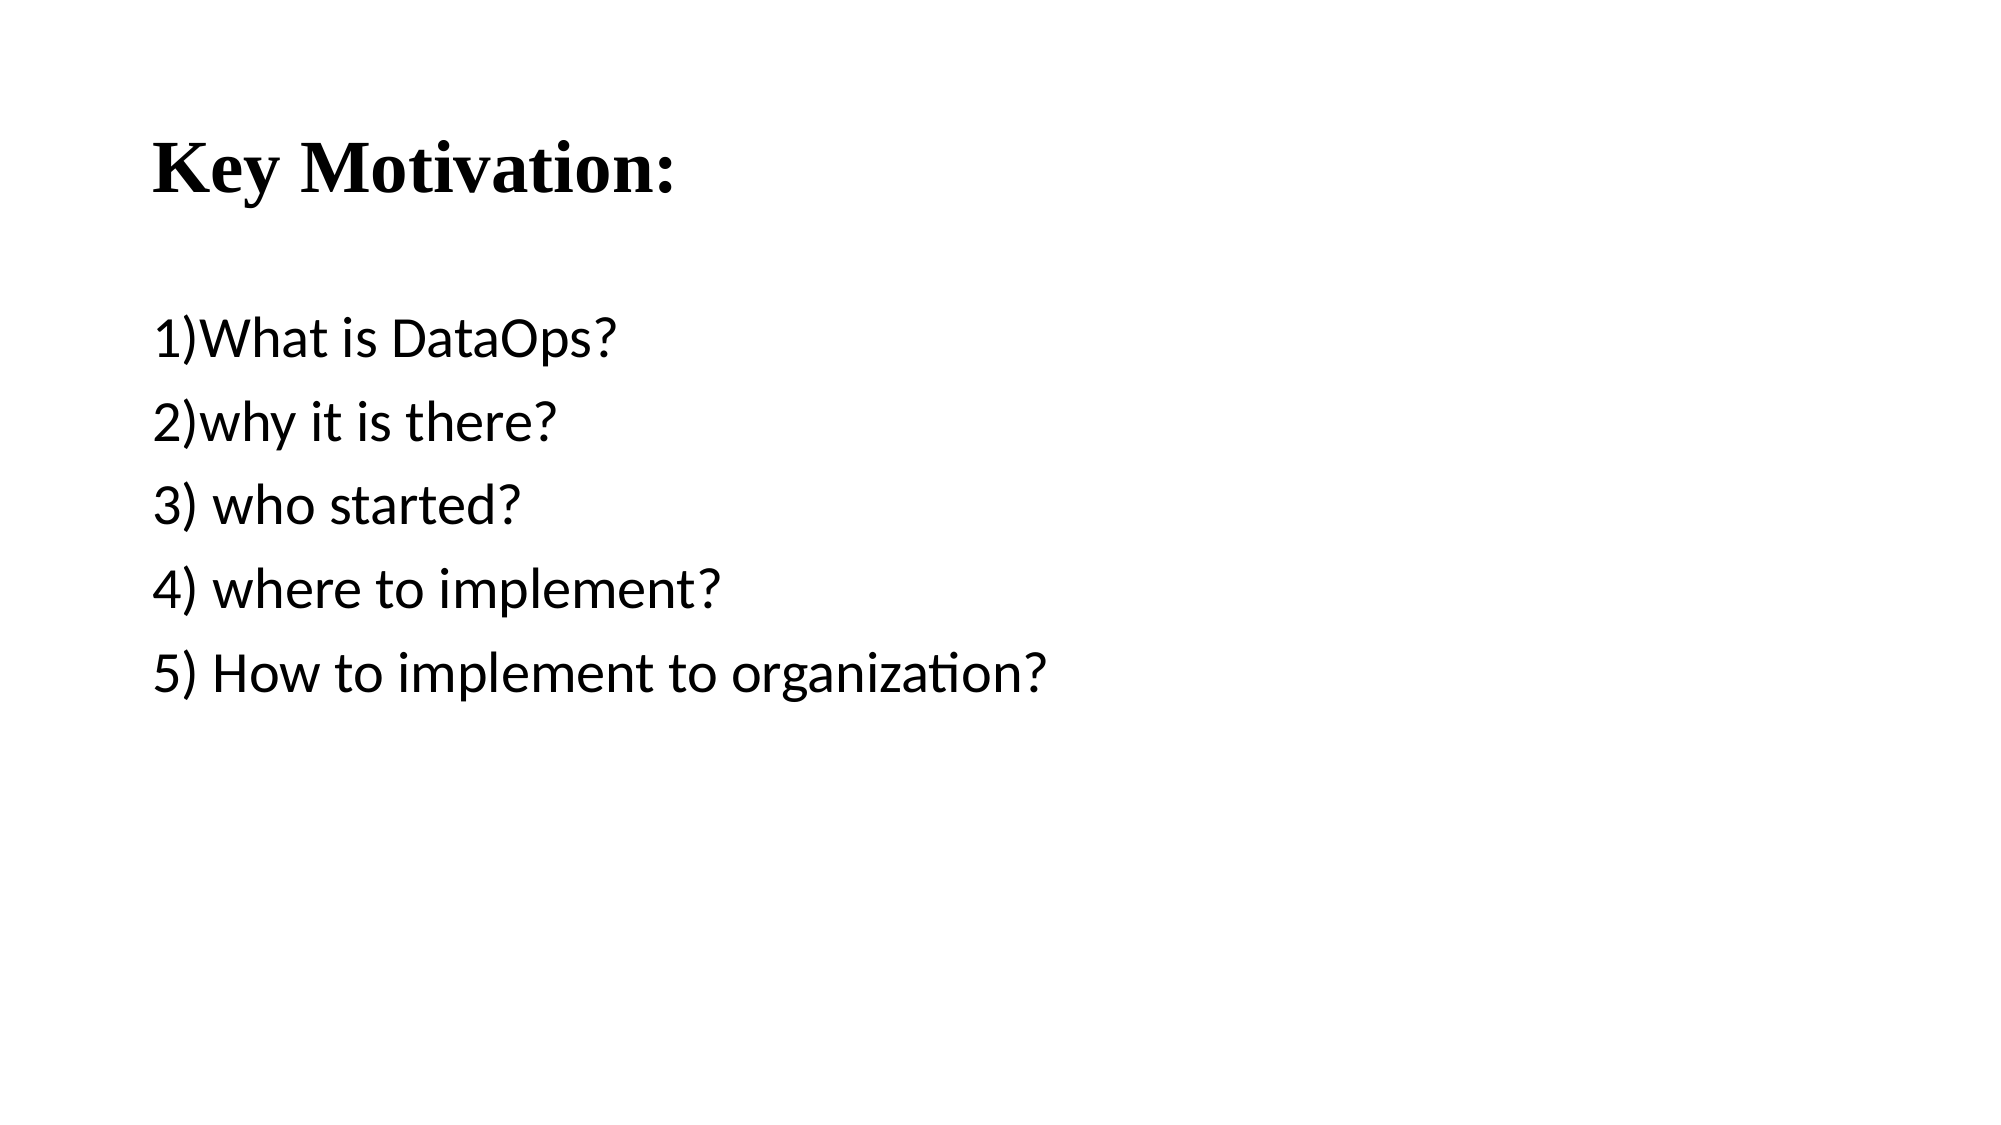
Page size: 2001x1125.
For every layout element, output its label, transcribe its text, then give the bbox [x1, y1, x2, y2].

list 1)What is DataOps? 2)why it is there? 3) who started? 4) where to implement? 5) How to implement to organization? [137, 299, 1863, 1014]
title Key Motivation: [137, 59, 1863, 278]
